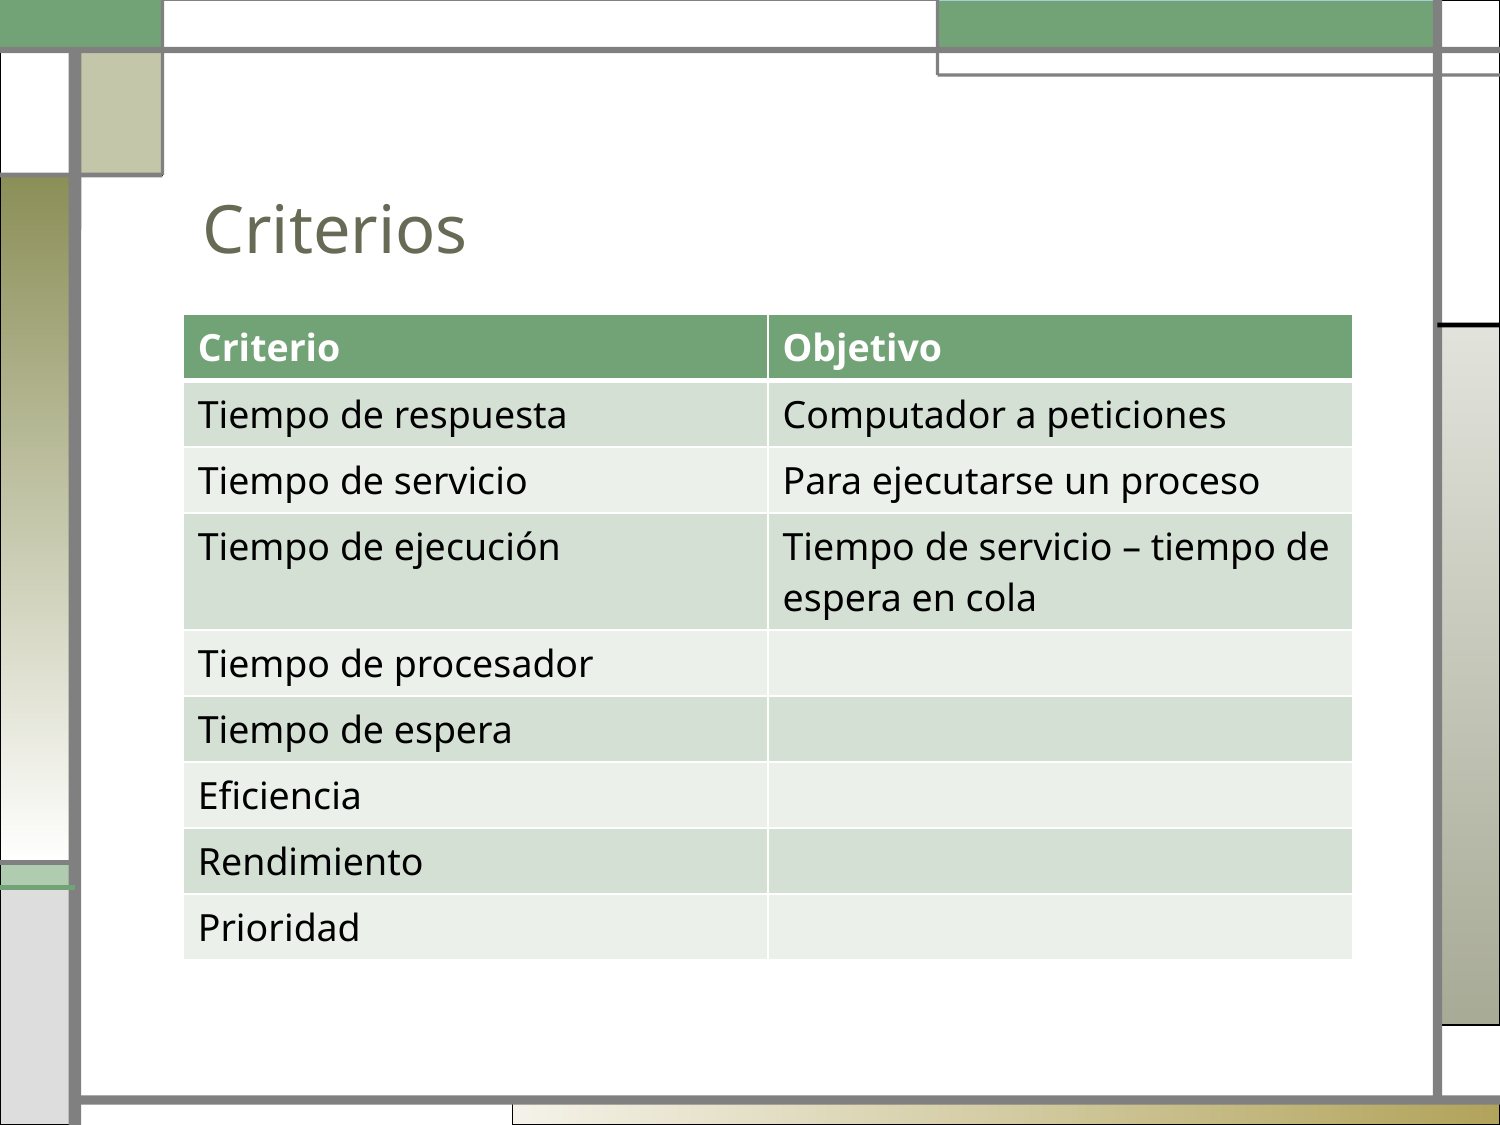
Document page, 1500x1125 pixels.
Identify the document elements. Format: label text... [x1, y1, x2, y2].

table_cell Tiempo de servicio – tiempo de espera en cola [769, 514, 1352, 629]
table_cell Tiempo de procesador [184, 631, 767, 695]
title Criterios [187, 87, 1369, 275]
table_cell [769, 631, 1352, 695]
table_cell [769, 829, 1352, 893]
table_cell Rendimiento [184, 829, 767, 893]
table_header Objetivo [769, 315, 1352, 378]
table_cell Prioridad [184, 895, 767, 959]
table_header Criterio [184, 315, 767, 378]
table_cell [769, 697, 1352, 761]
table_cell Tiempo de ejecución [184, 514, 767, 629]
table_cell [769, 763, 1352, 827]
table_cell Tiempo de espera [184, 697, 767, 761]
table_cell Computador a peticiones [769, 383, 1352, 446]
table_cell Eficiencia [184, 763, 767, 827]
table_cell Tiempo de respuesta [184, 383, 767, 446]
table_cell Para ejecutarse un proceso [769, 448, 1352, 512]
table_cell Tiempo de servicio [184, 448, 767, 512]
table_cell [769, 895, 1352, 959]
